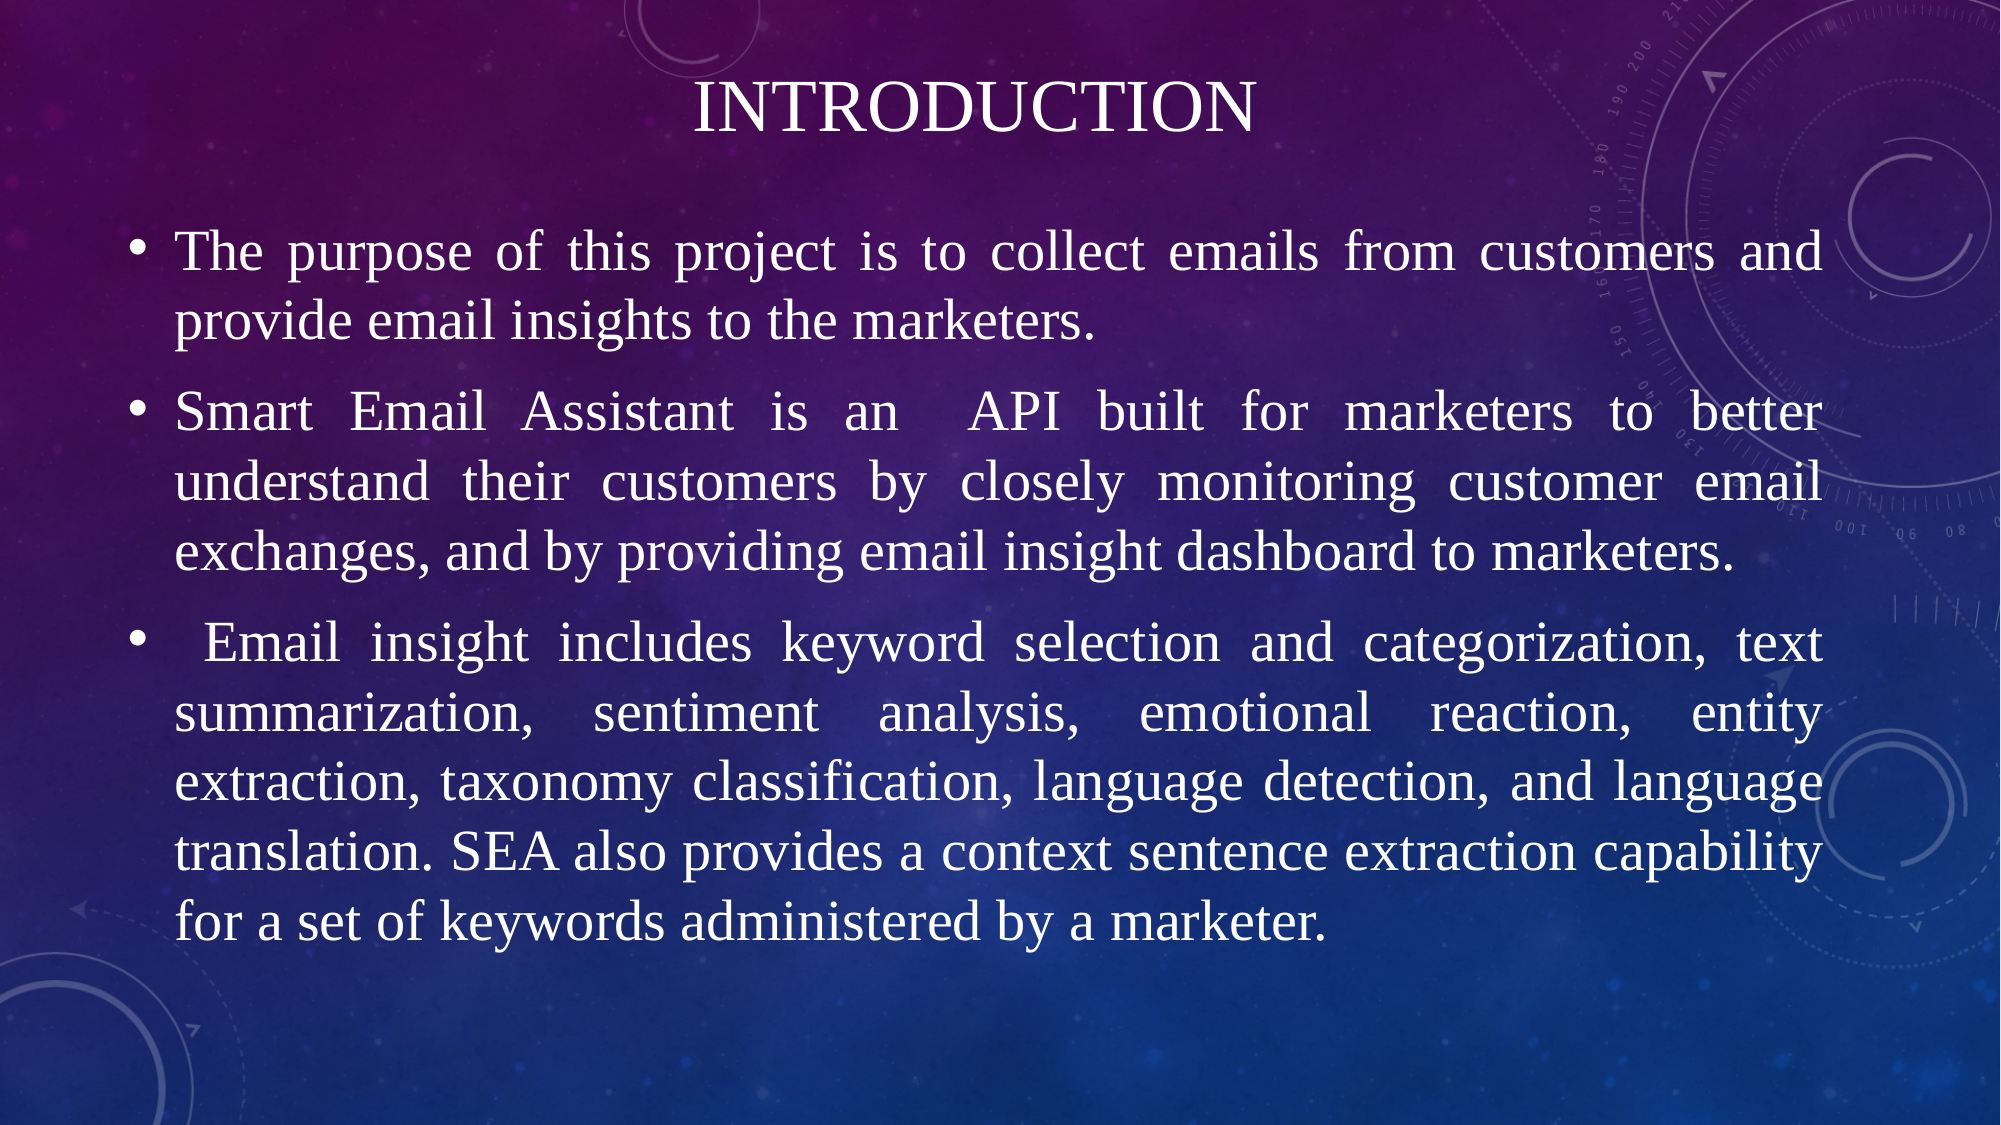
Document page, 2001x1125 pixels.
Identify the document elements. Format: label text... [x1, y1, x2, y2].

title INTRODUCTION [153, 58, 1800, 97]
list The purpose of this project is to collect emails from customers and provide email insights to the marketers. Smart Email Assistant is an API built for marketers to better understand their customers by closely monitoring customer email exchanges, and by providing email insight dashboard to marketers. Email insight includes keyword selection and categorization, text summarization, sentiment analysis, emotional reaction, entity extraction, taxonomy classification, language detection, and language translation. SEA also provides a context sentence extraction capability for a set of keywords administered by a marketer. [112, 97, 1840, 1067]
picture [0, 0, 2001, 1125]
